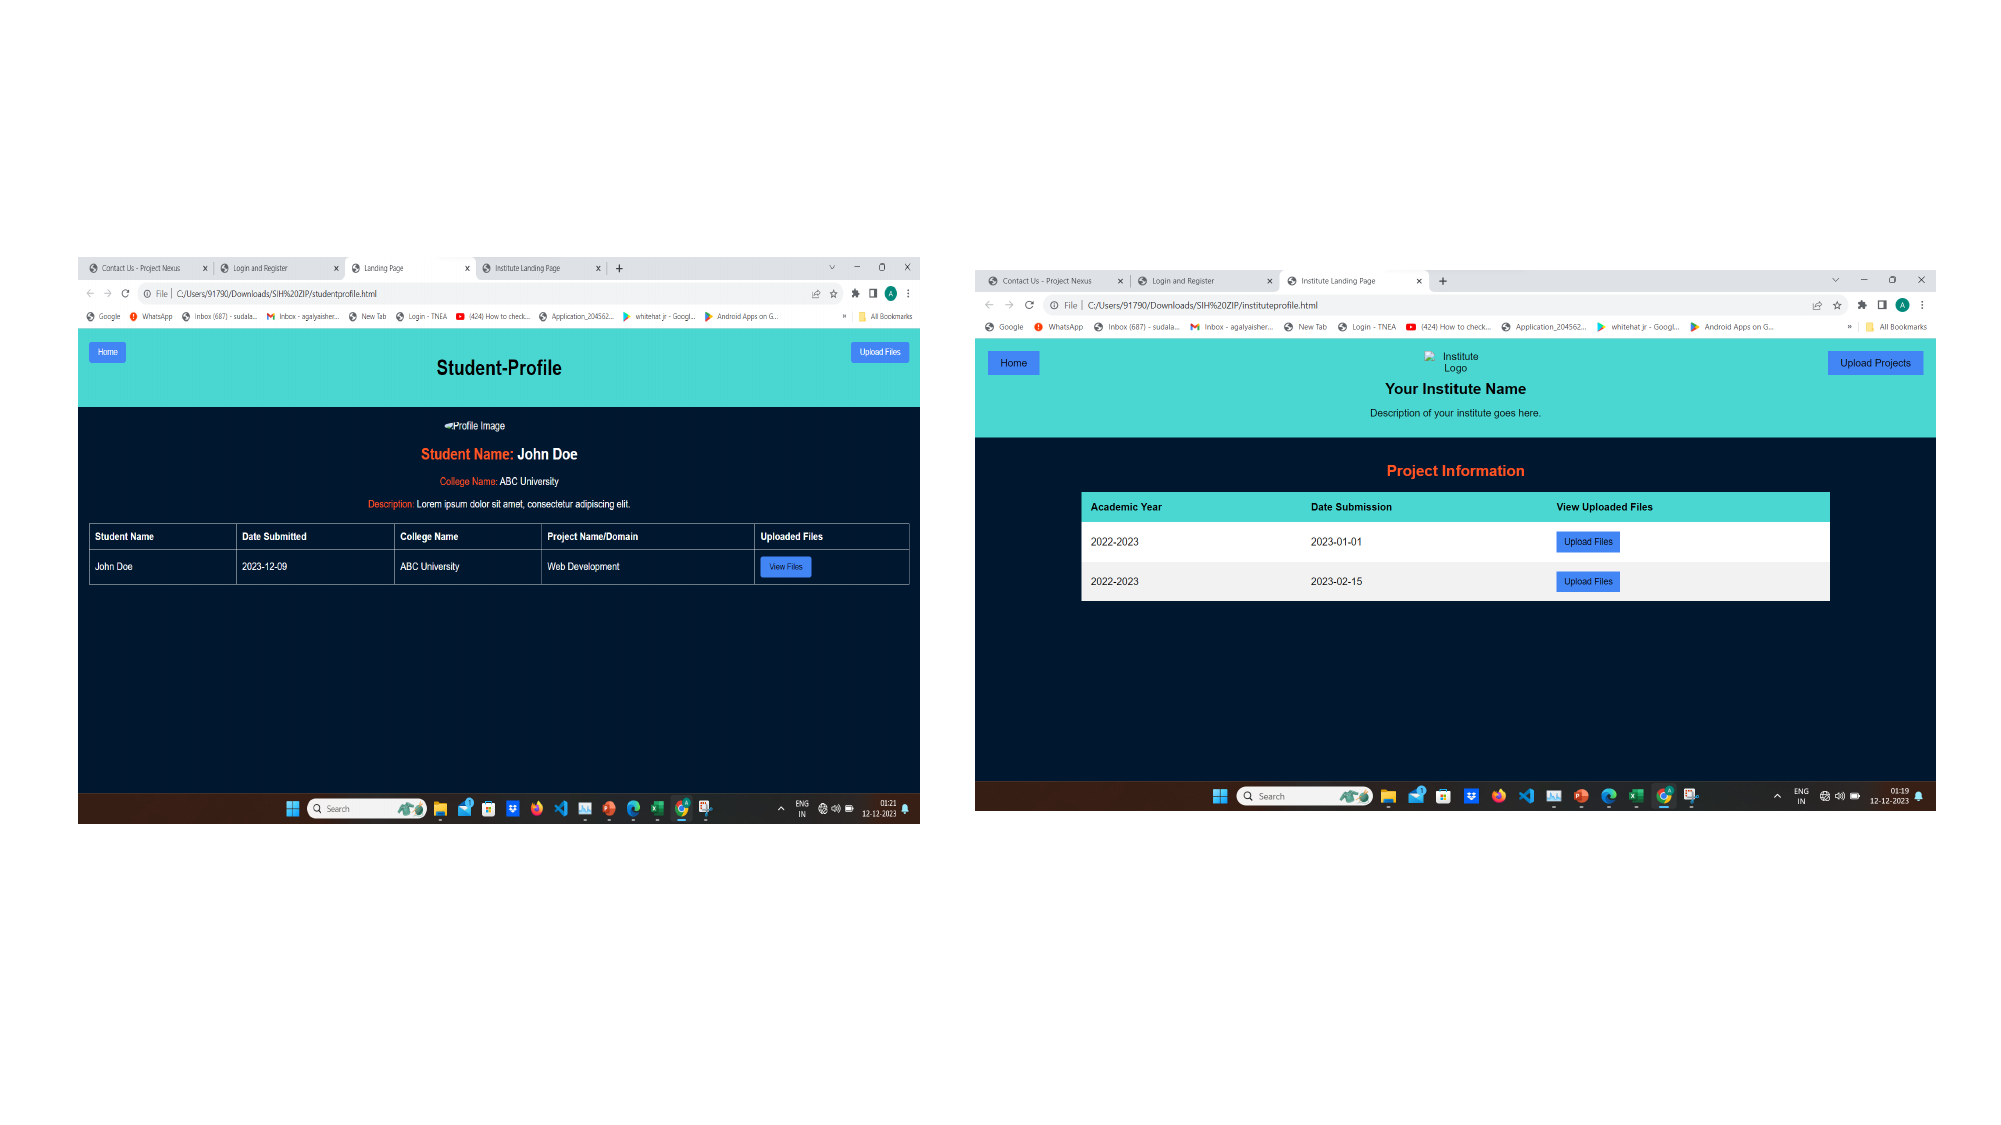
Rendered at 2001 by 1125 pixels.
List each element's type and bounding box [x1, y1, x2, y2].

picture [78, 257, 920, 824]
picture [975, 270, 1936, 811]
